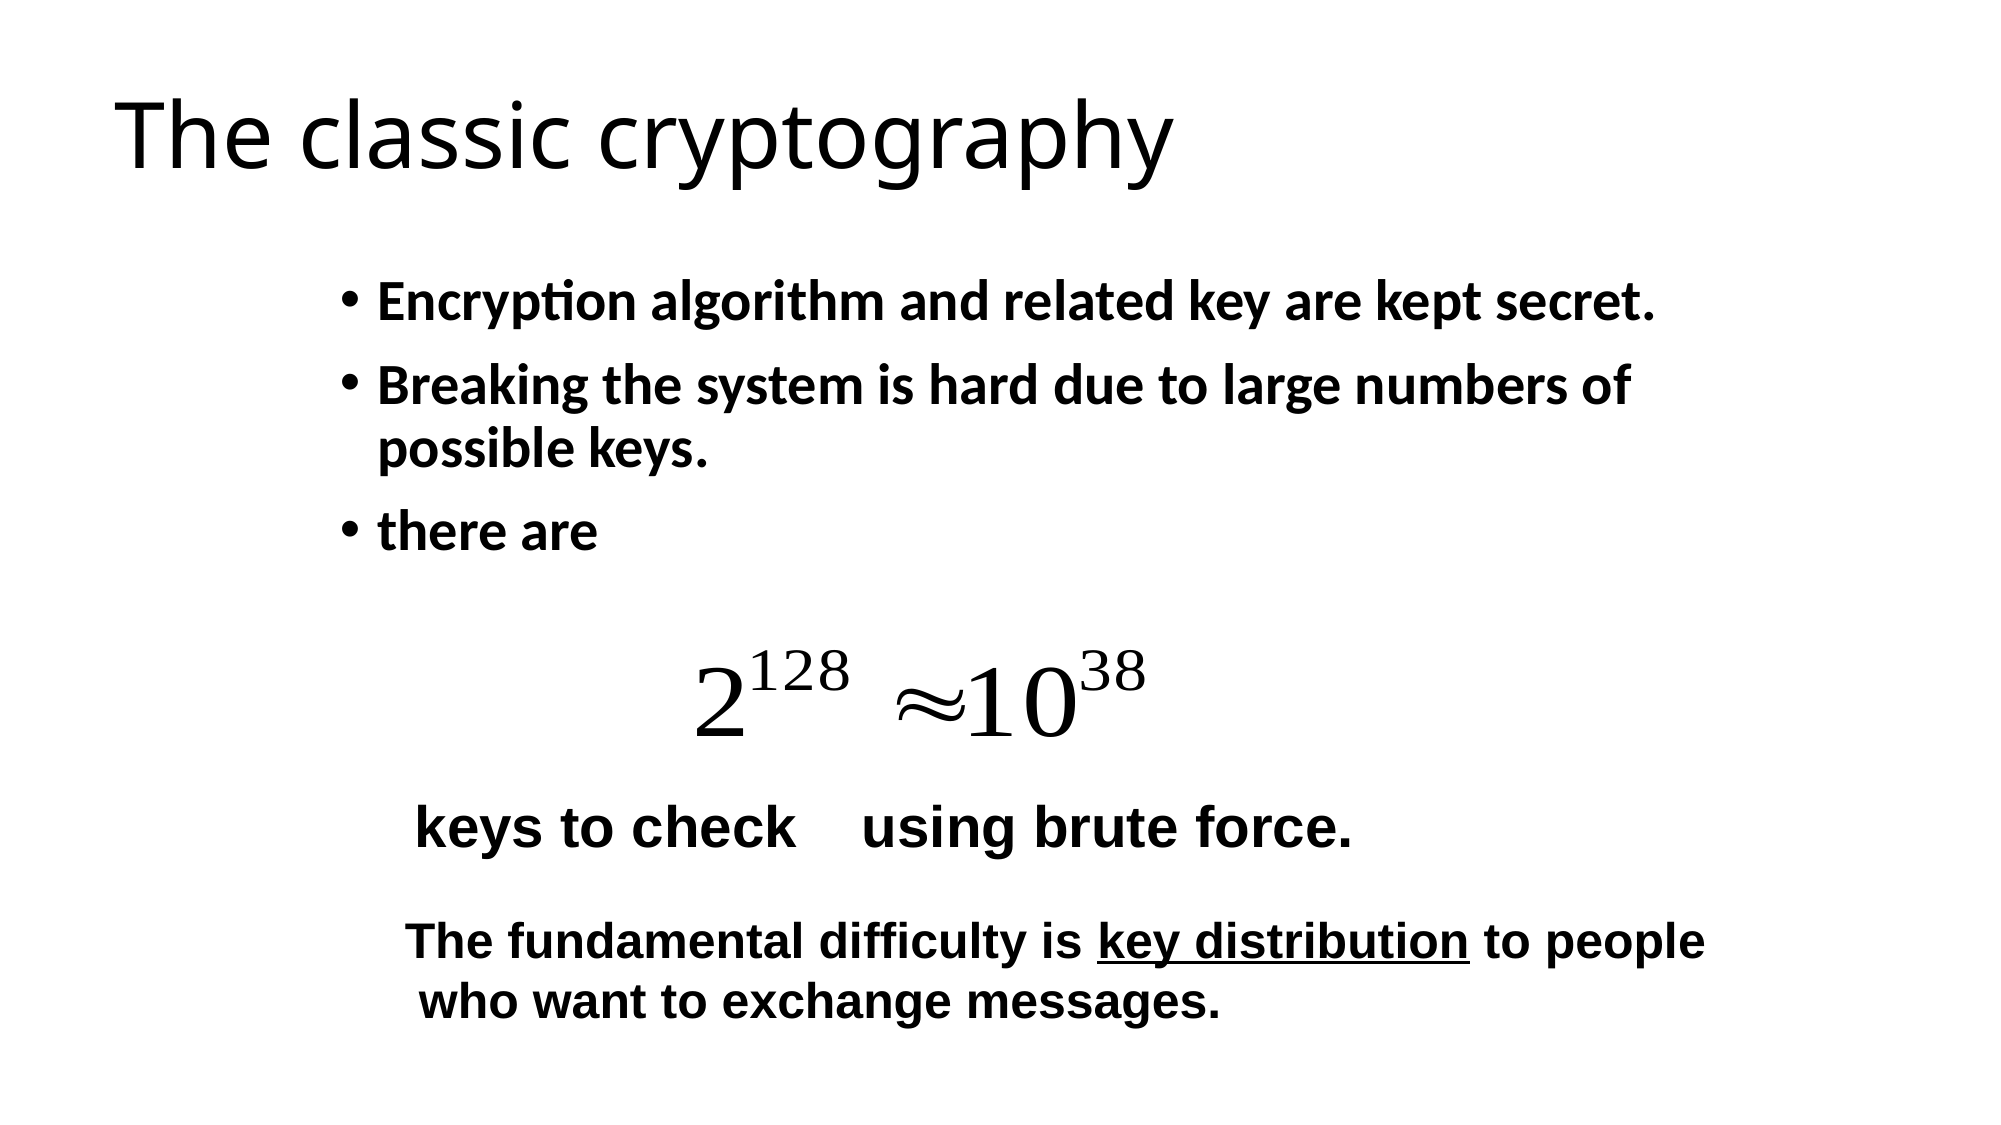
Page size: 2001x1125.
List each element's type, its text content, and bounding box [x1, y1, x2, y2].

title The classic cryptography [99, 45, 1900, 233]
list Encryption algorithm and related key are kept secret. Breaking the system is hard due to large numbers of possible keys. there are [324, 262, 1688, 1005]
text_box The fundamental difficulty is key distribution to people who want to exchange messages. [390, 841, 1722, 1081]
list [674, 624, 1163, 763]
text_box keys to check using brute force. [399, 642, 1749, 867]
